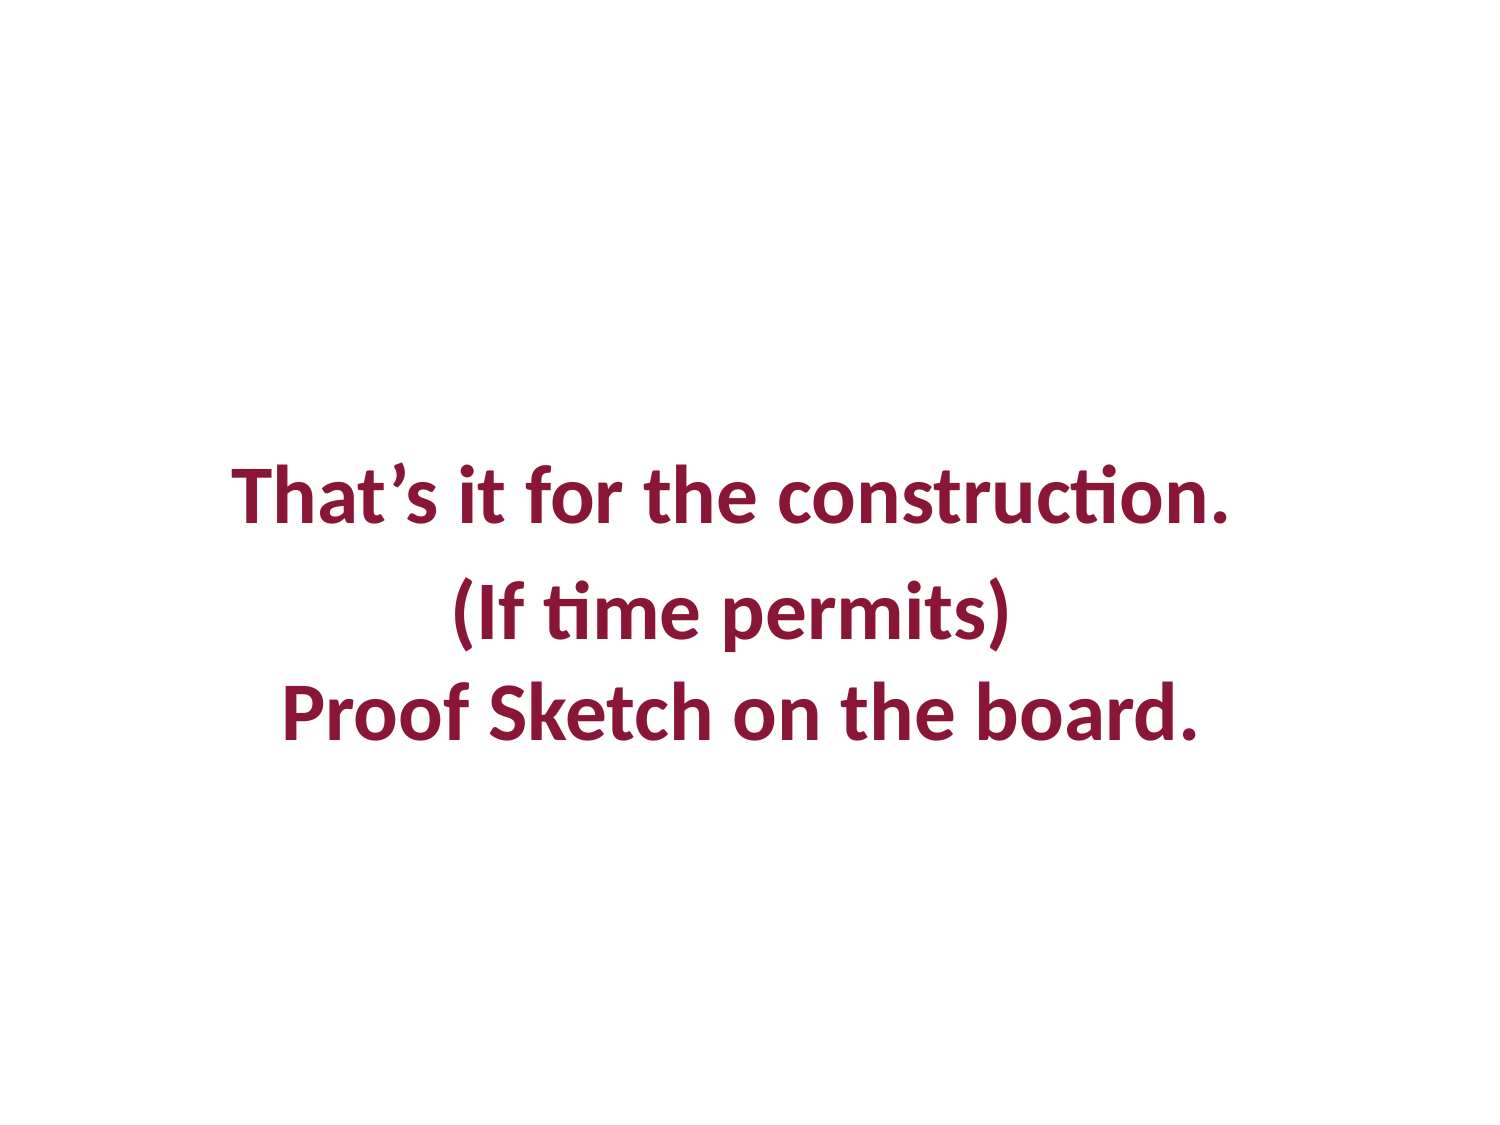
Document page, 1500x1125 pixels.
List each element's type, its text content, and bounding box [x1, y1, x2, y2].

text_box That’s it for the construction. (If time permits) Proof Sketch on the board. [35, 432, 1447, 823]
